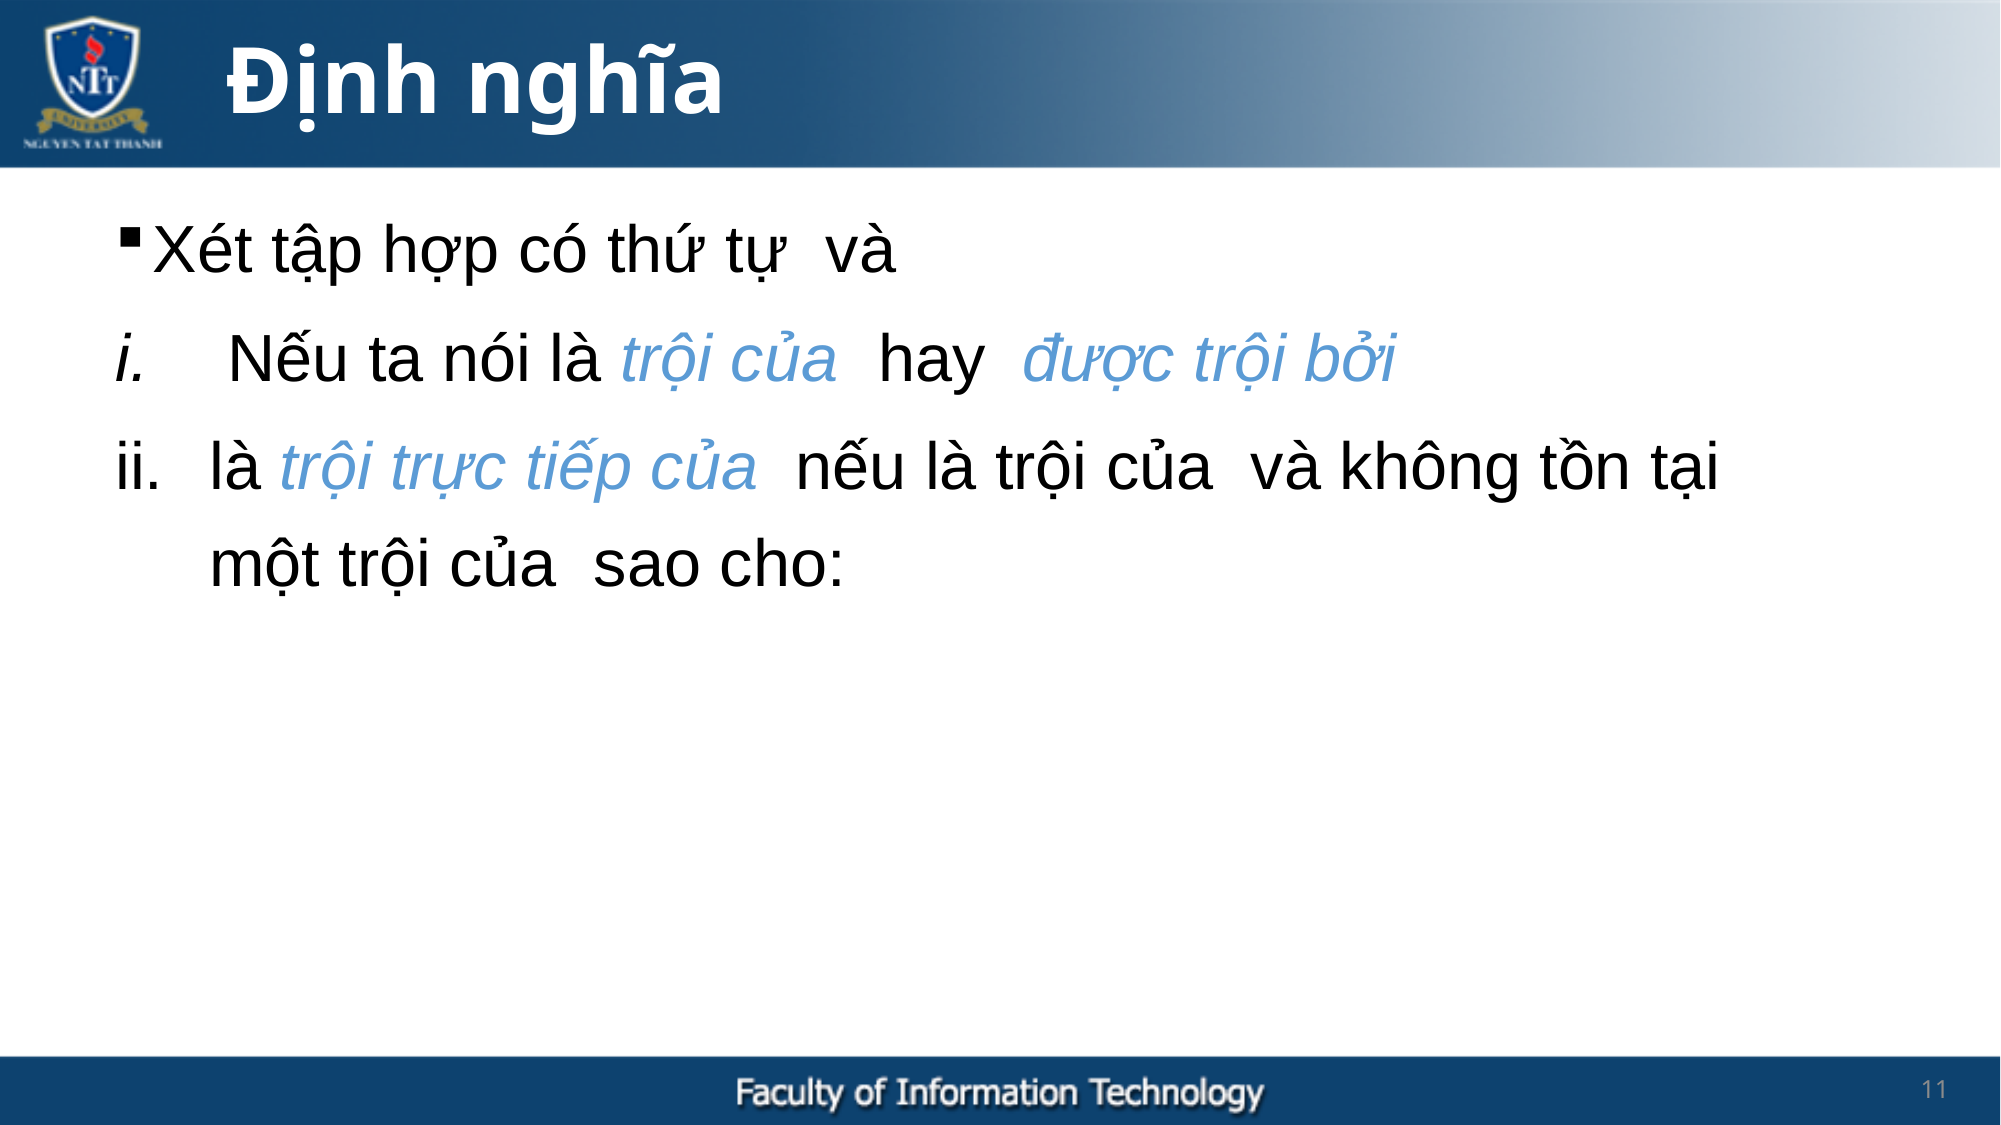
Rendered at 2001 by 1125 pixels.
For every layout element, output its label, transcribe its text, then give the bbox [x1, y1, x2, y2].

title Định nghĩa [210, 4, 1953, 164]
slide_number 11 [1514, 1060, 1965, 1121]
picture [0, 0, 2001, 1125]
